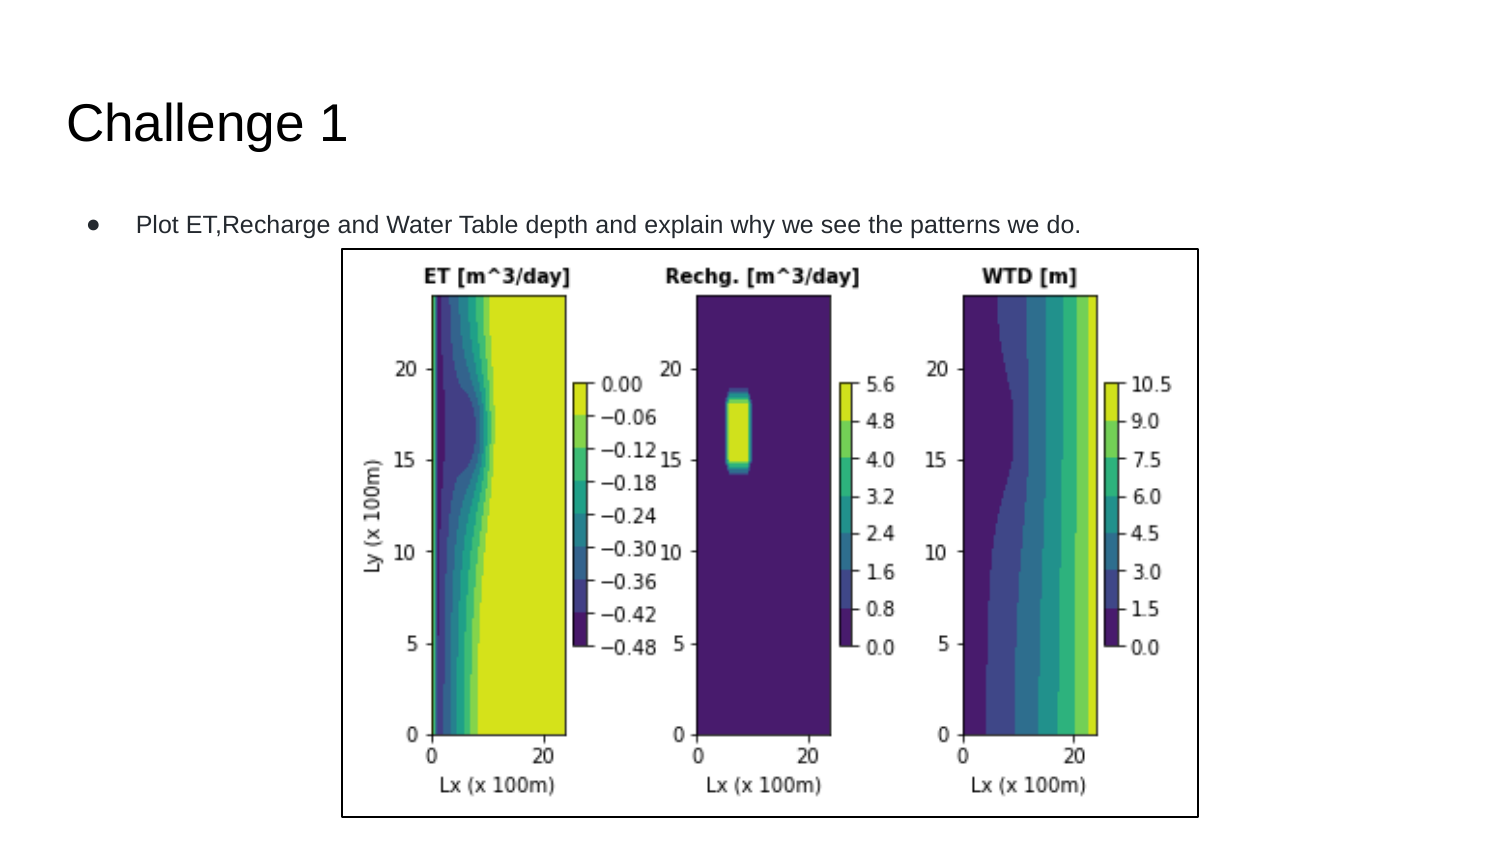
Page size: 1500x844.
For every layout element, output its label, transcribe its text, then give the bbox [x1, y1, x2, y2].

picture [342, 249, 1197, 817]
list Plot ET,Recharge and Water Table depth and explain why we see the patterns we do. [45, 189, 1444, 750]
title Challenge 1 [51, 72, 1449, 167]
